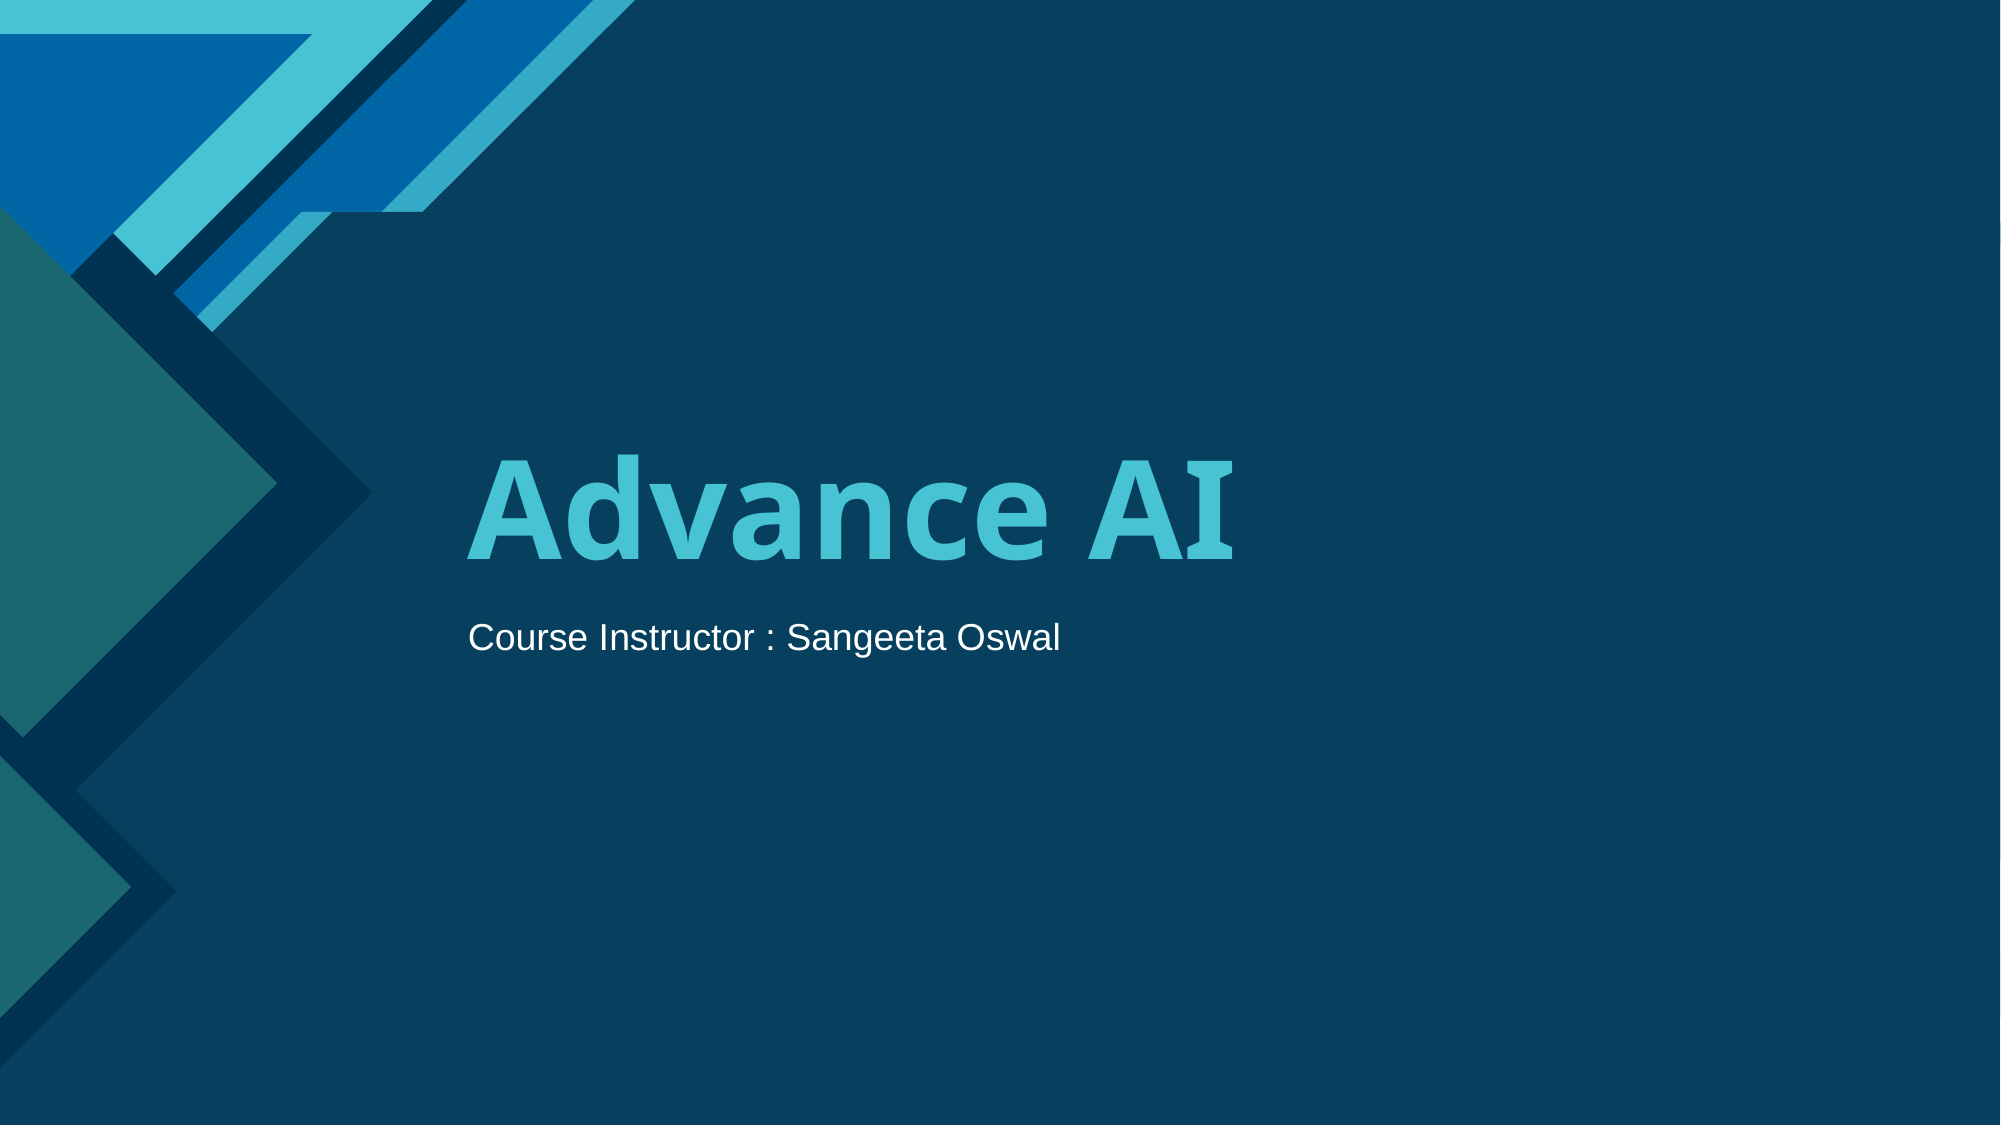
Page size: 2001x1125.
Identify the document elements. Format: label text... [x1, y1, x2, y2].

title Advance AI [453, 393, 1614, 597]
subtitle Course Instructor : Sangeeta Oswal [453, 610, 1614, 753]
